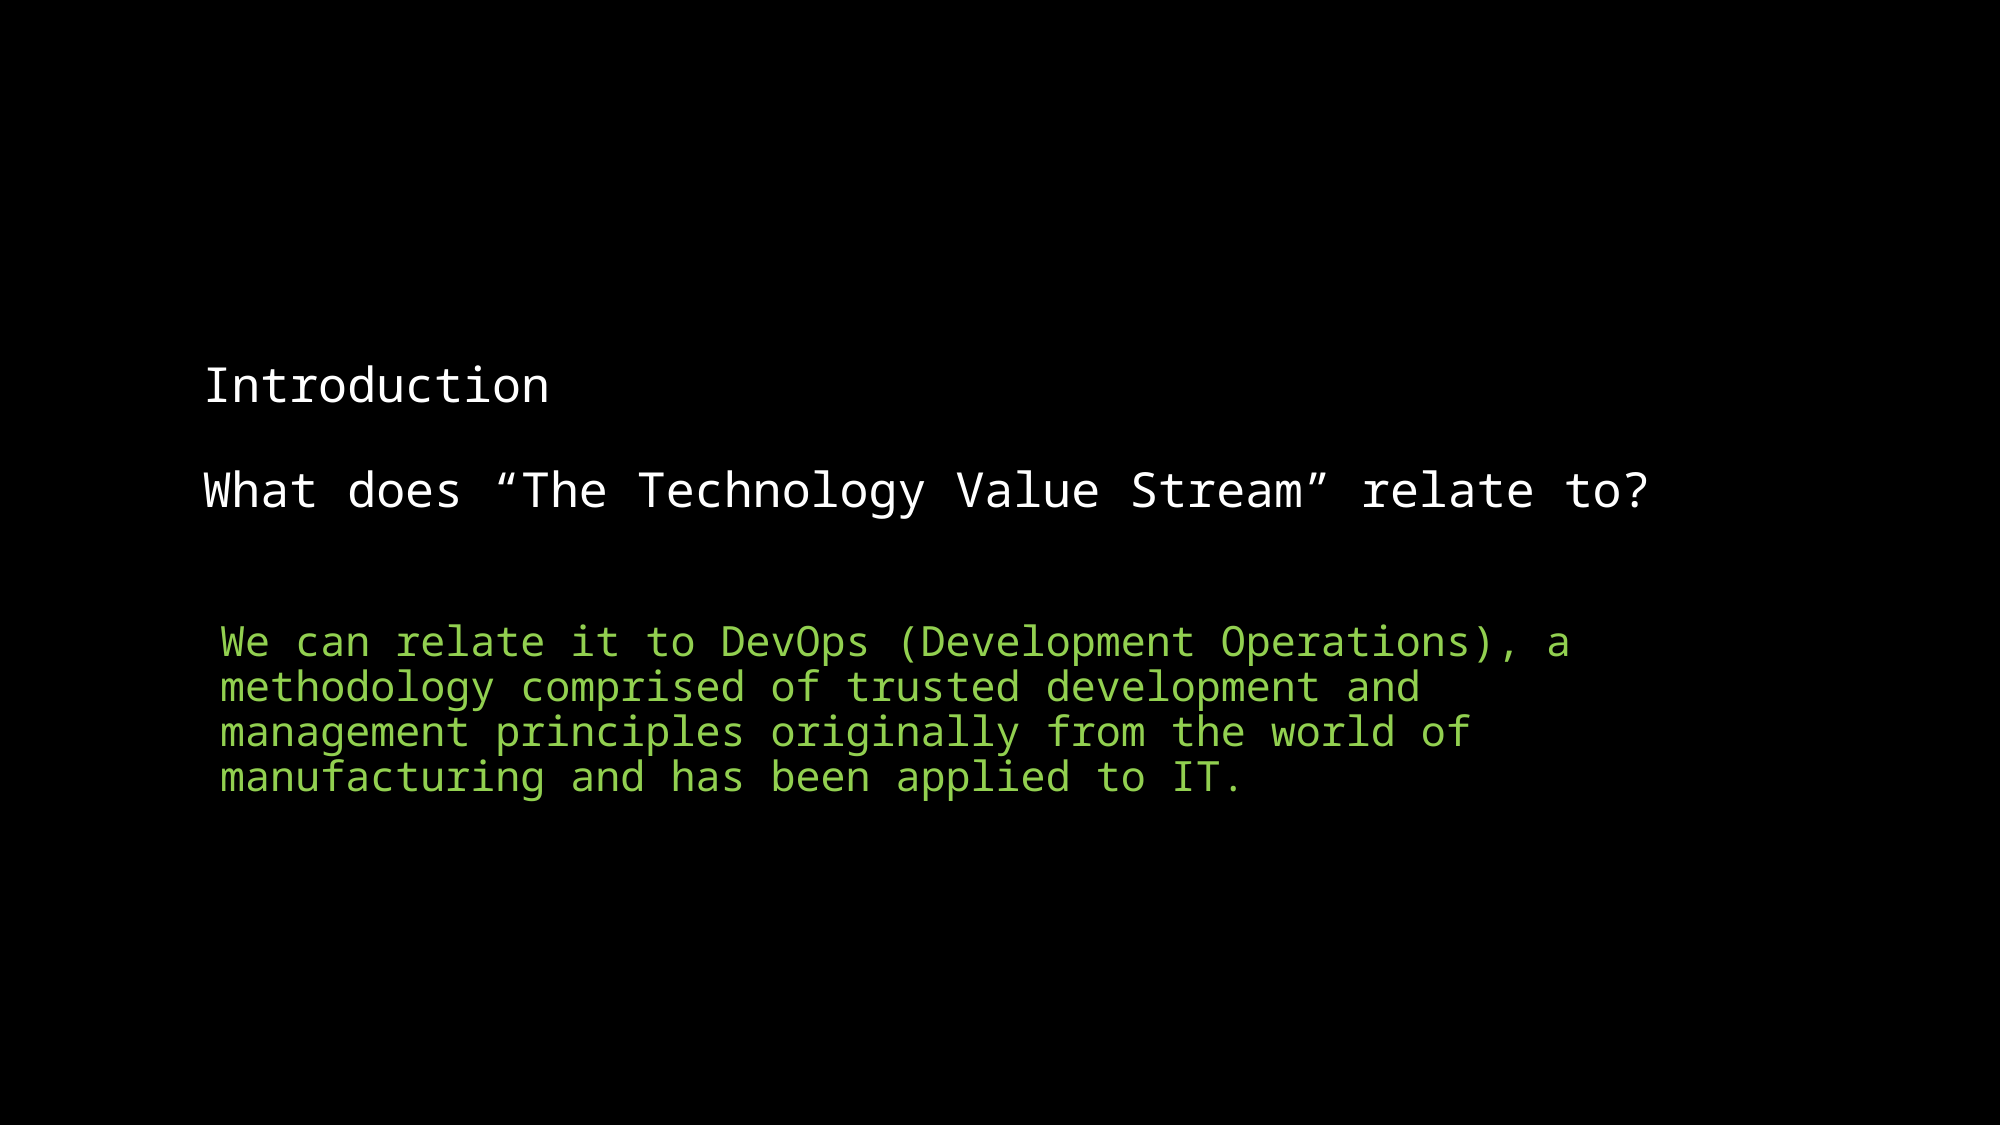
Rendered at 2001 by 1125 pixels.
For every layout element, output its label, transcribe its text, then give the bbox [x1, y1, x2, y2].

title Introduction What does “The Technology Value Stream” relate to? [187, 337, 1688, 525]
list We can relate it to DevOps (Development Operations), a methodology comprised of trusted development and management principles originally from the world of manufacturing and has been applied to IT. [205, 612, 1706, 860]
